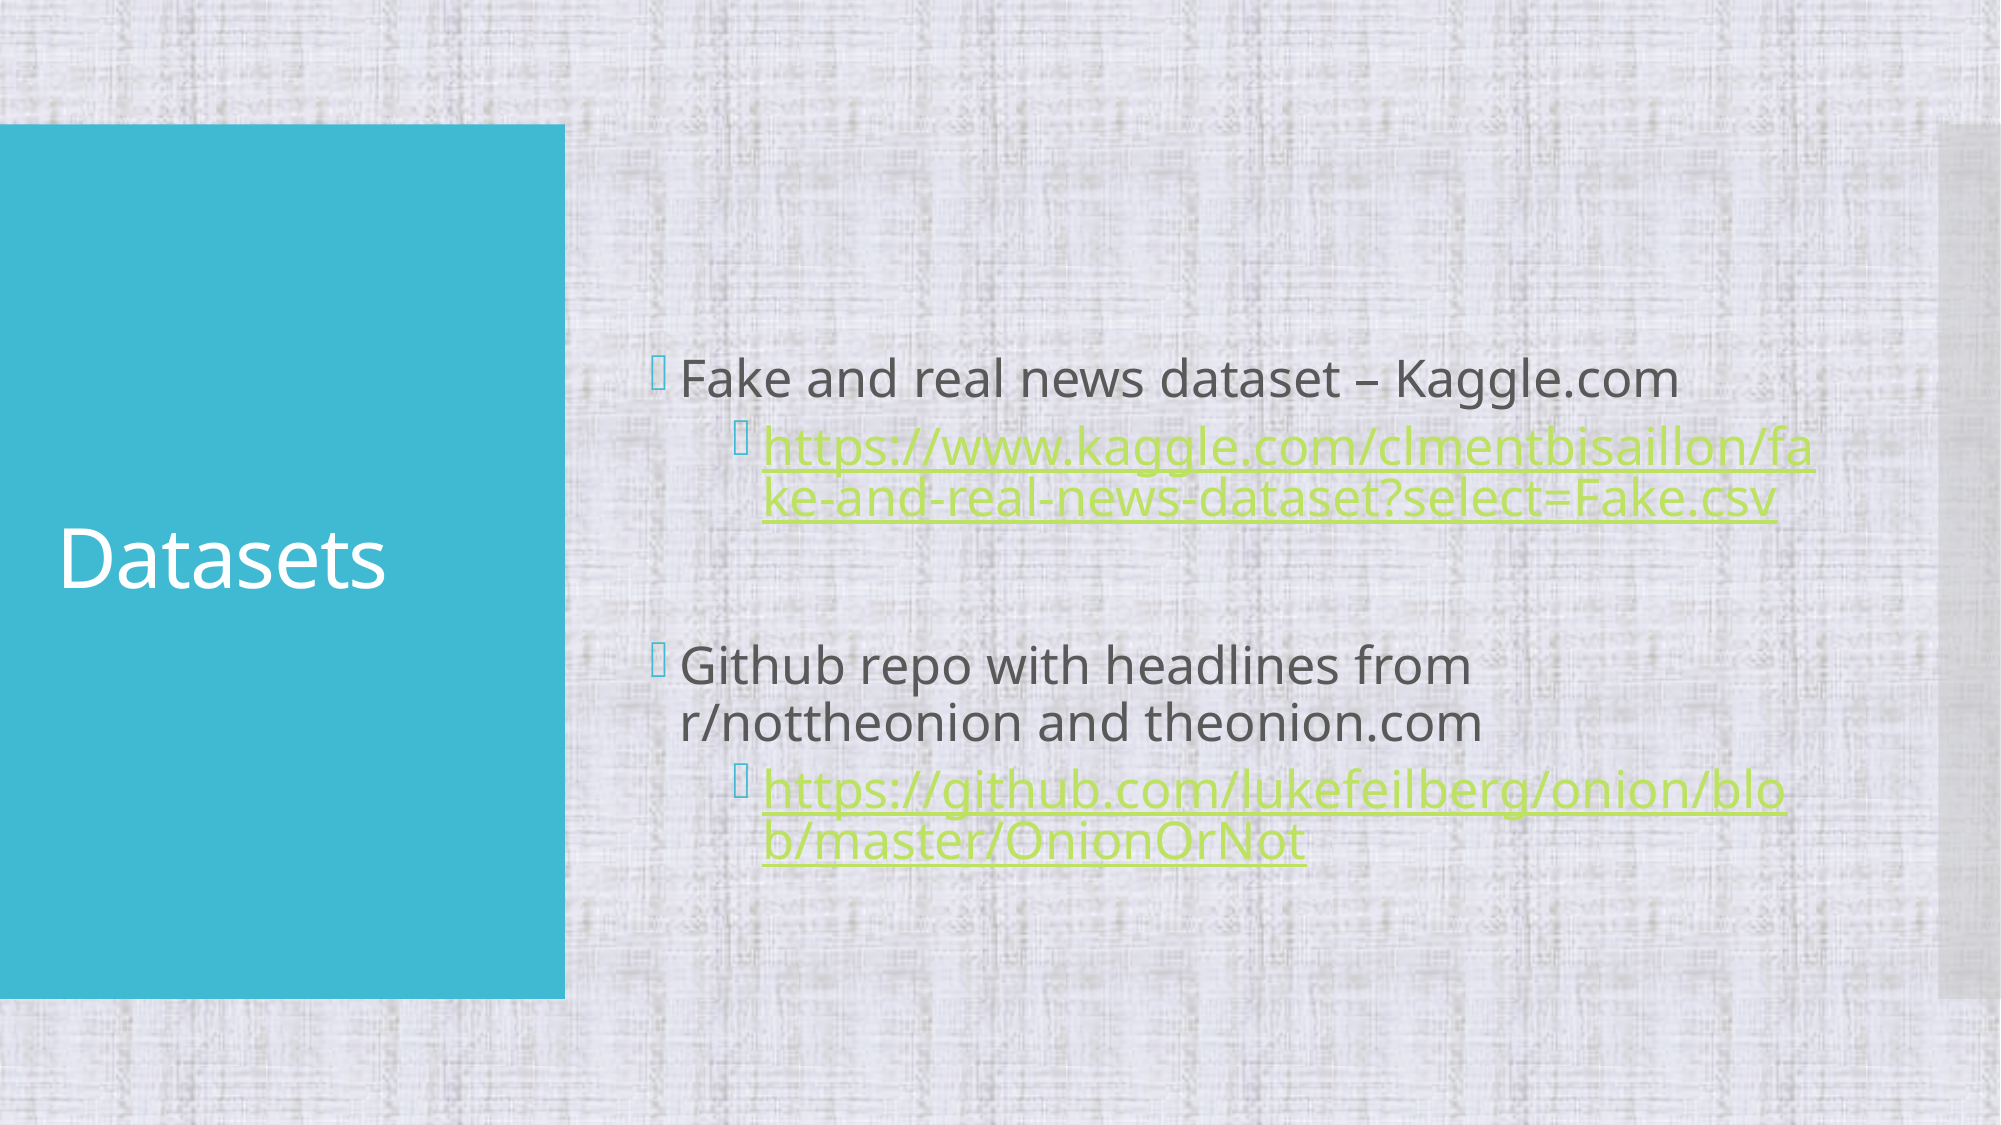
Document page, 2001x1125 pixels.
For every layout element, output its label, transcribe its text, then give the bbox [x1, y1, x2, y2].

picture [0, 0, 2001, 1125]
title Datasets [41, 184, 525, 940]
list Fake and real news dataset – Kaggle.com https://www.kaggle.com/clmentbisaillon/fake-and-real-news-dataset?select=Fake.csv Github repo with headlines from r/nottheonion and theonion.com https://github.com/lukefeilberg/onion/blob/master/OnionOrNot [634, 141, 1835, 982]
